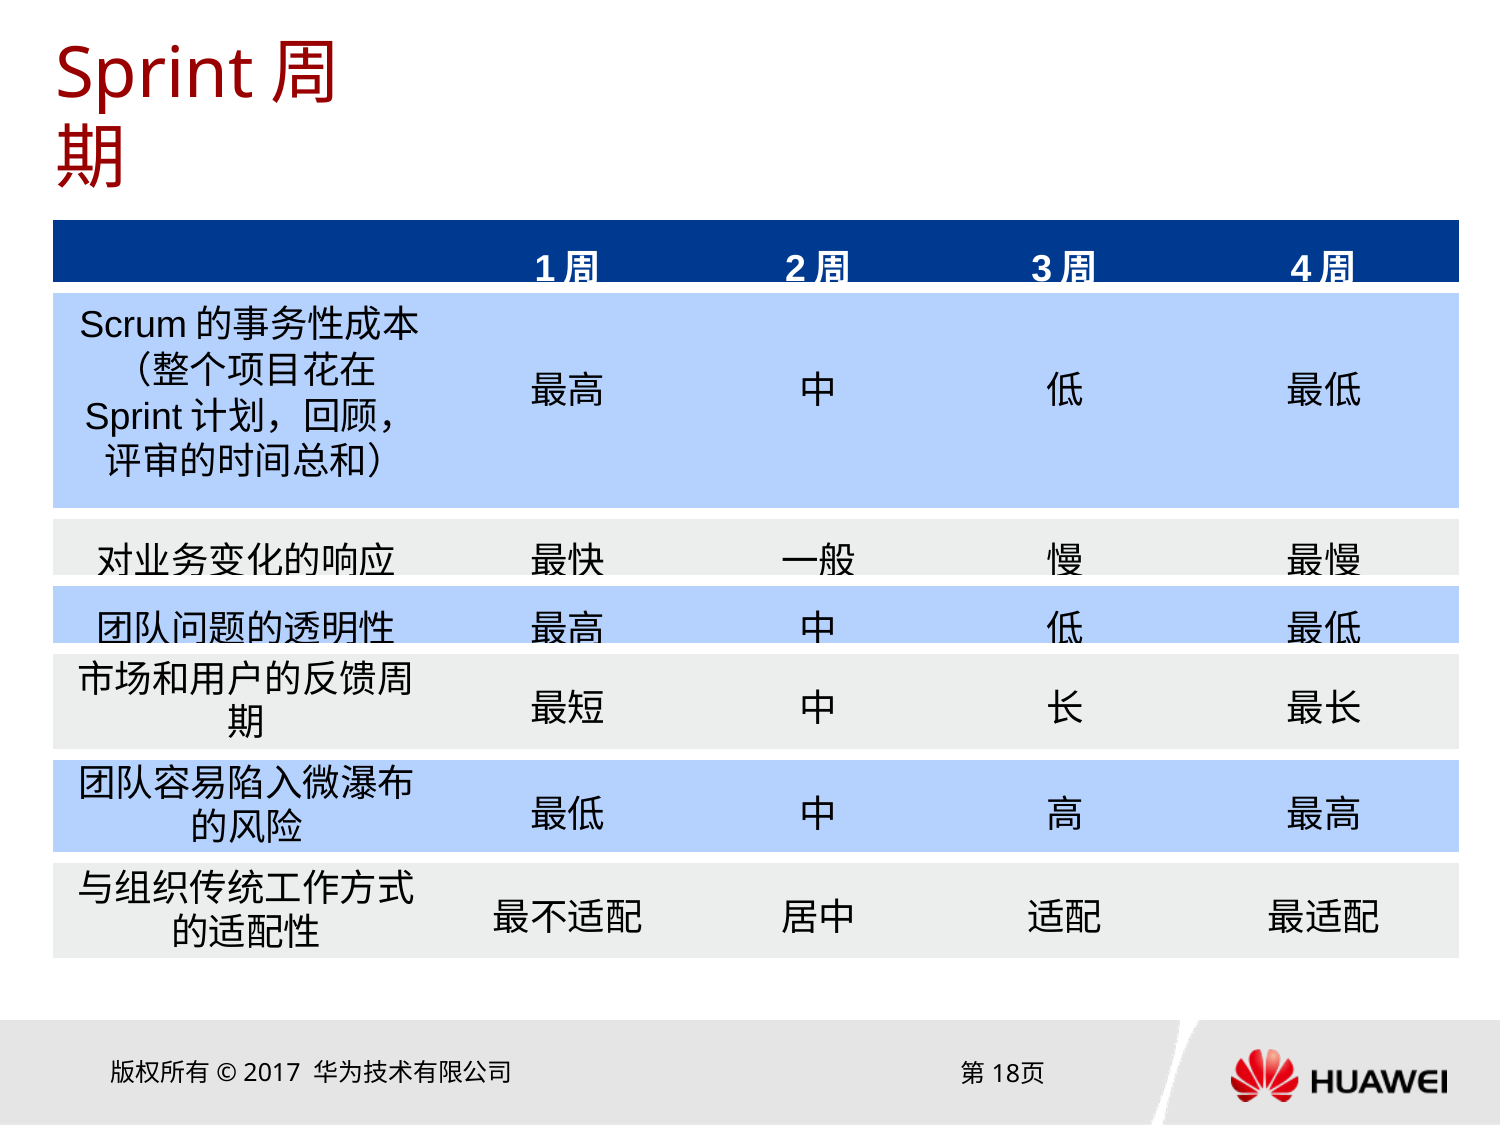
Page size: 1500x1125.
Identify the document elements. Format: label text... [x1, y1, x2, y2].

table_cell 中 [711, 654, 941, 749]
table_cell 最高 [454, 586, 711, 643]
title Sprint周期 [52, 15, 402, 207]
table_cell 团队问题的透明性 [53, 586, 454, 643]
table_cell 与组织传统工作方式 的适配性 [53, 863, 454, 958]
table_cell 长 [941, 654, 1179, 749]
table_header 2周 [711, 220, 941, 282]
table_header 1周 [454, 220, 711, 282]
table_cell Scrum的事务性成本 （整个项目花在 Sprint计划，回顾， 评审的时间总和） [53, 293, 454, 508]
table_cell 高 [941, 760, 1179, 852]
table_header [53, 220, 454, 282]
table_header 4周 [1179, 220, 1459, 282]
table_cell 最低 [1179, 586, 1459, 643]
table_cell 团队容易陷入微瀑布 的风险 [53, 760, 454, 852]
table_cell 对业务变化的响应 [53, 519, 454, 575]
table_cell 低 [941, 586, 1179, 643]
picture [0, 1020, 1500, 1125]
table_cell 最快 [454, 519, 711, 575]
table_cell 最适配 [1179, 863, 1459, 958]
table_cell 一般 [711, 519, 941, 575]
table_cell 低 [941, 293, 1179, 508]
table_cell 最不适配 [454, 863, 711, 958]
table_cell 最高 [1179, 760, 1459, 852]
table_cell 中 [711, 293, 941, 508]
table_cell 适配 [941, 863, 1179, 958]
table_cell 慢 [941, 519, 1179, 575]
table_cell 中 [711, 586, 941, 643]
table_cell 居中 [711, 863, 941, 958]
table_cell 最短 [454, 654, 711, 749]
table_cell 最高 [454, 293, 711, 508]
table_cell 中 [711, 760, 941, 852]
table_cell 最低 [454, 760, 711, 852]
table_header 3周 [941, 220, 1179, 282]
table_cell 市场和用户的反馈周 期 [53, 654, 454, 749]
table_cell 最低 [1179, 293, 1459, 508]
table_cell 最长 [1179, 654, 1459, 749]
table_cell 最慢 [1179, 519, 1459, 575]
